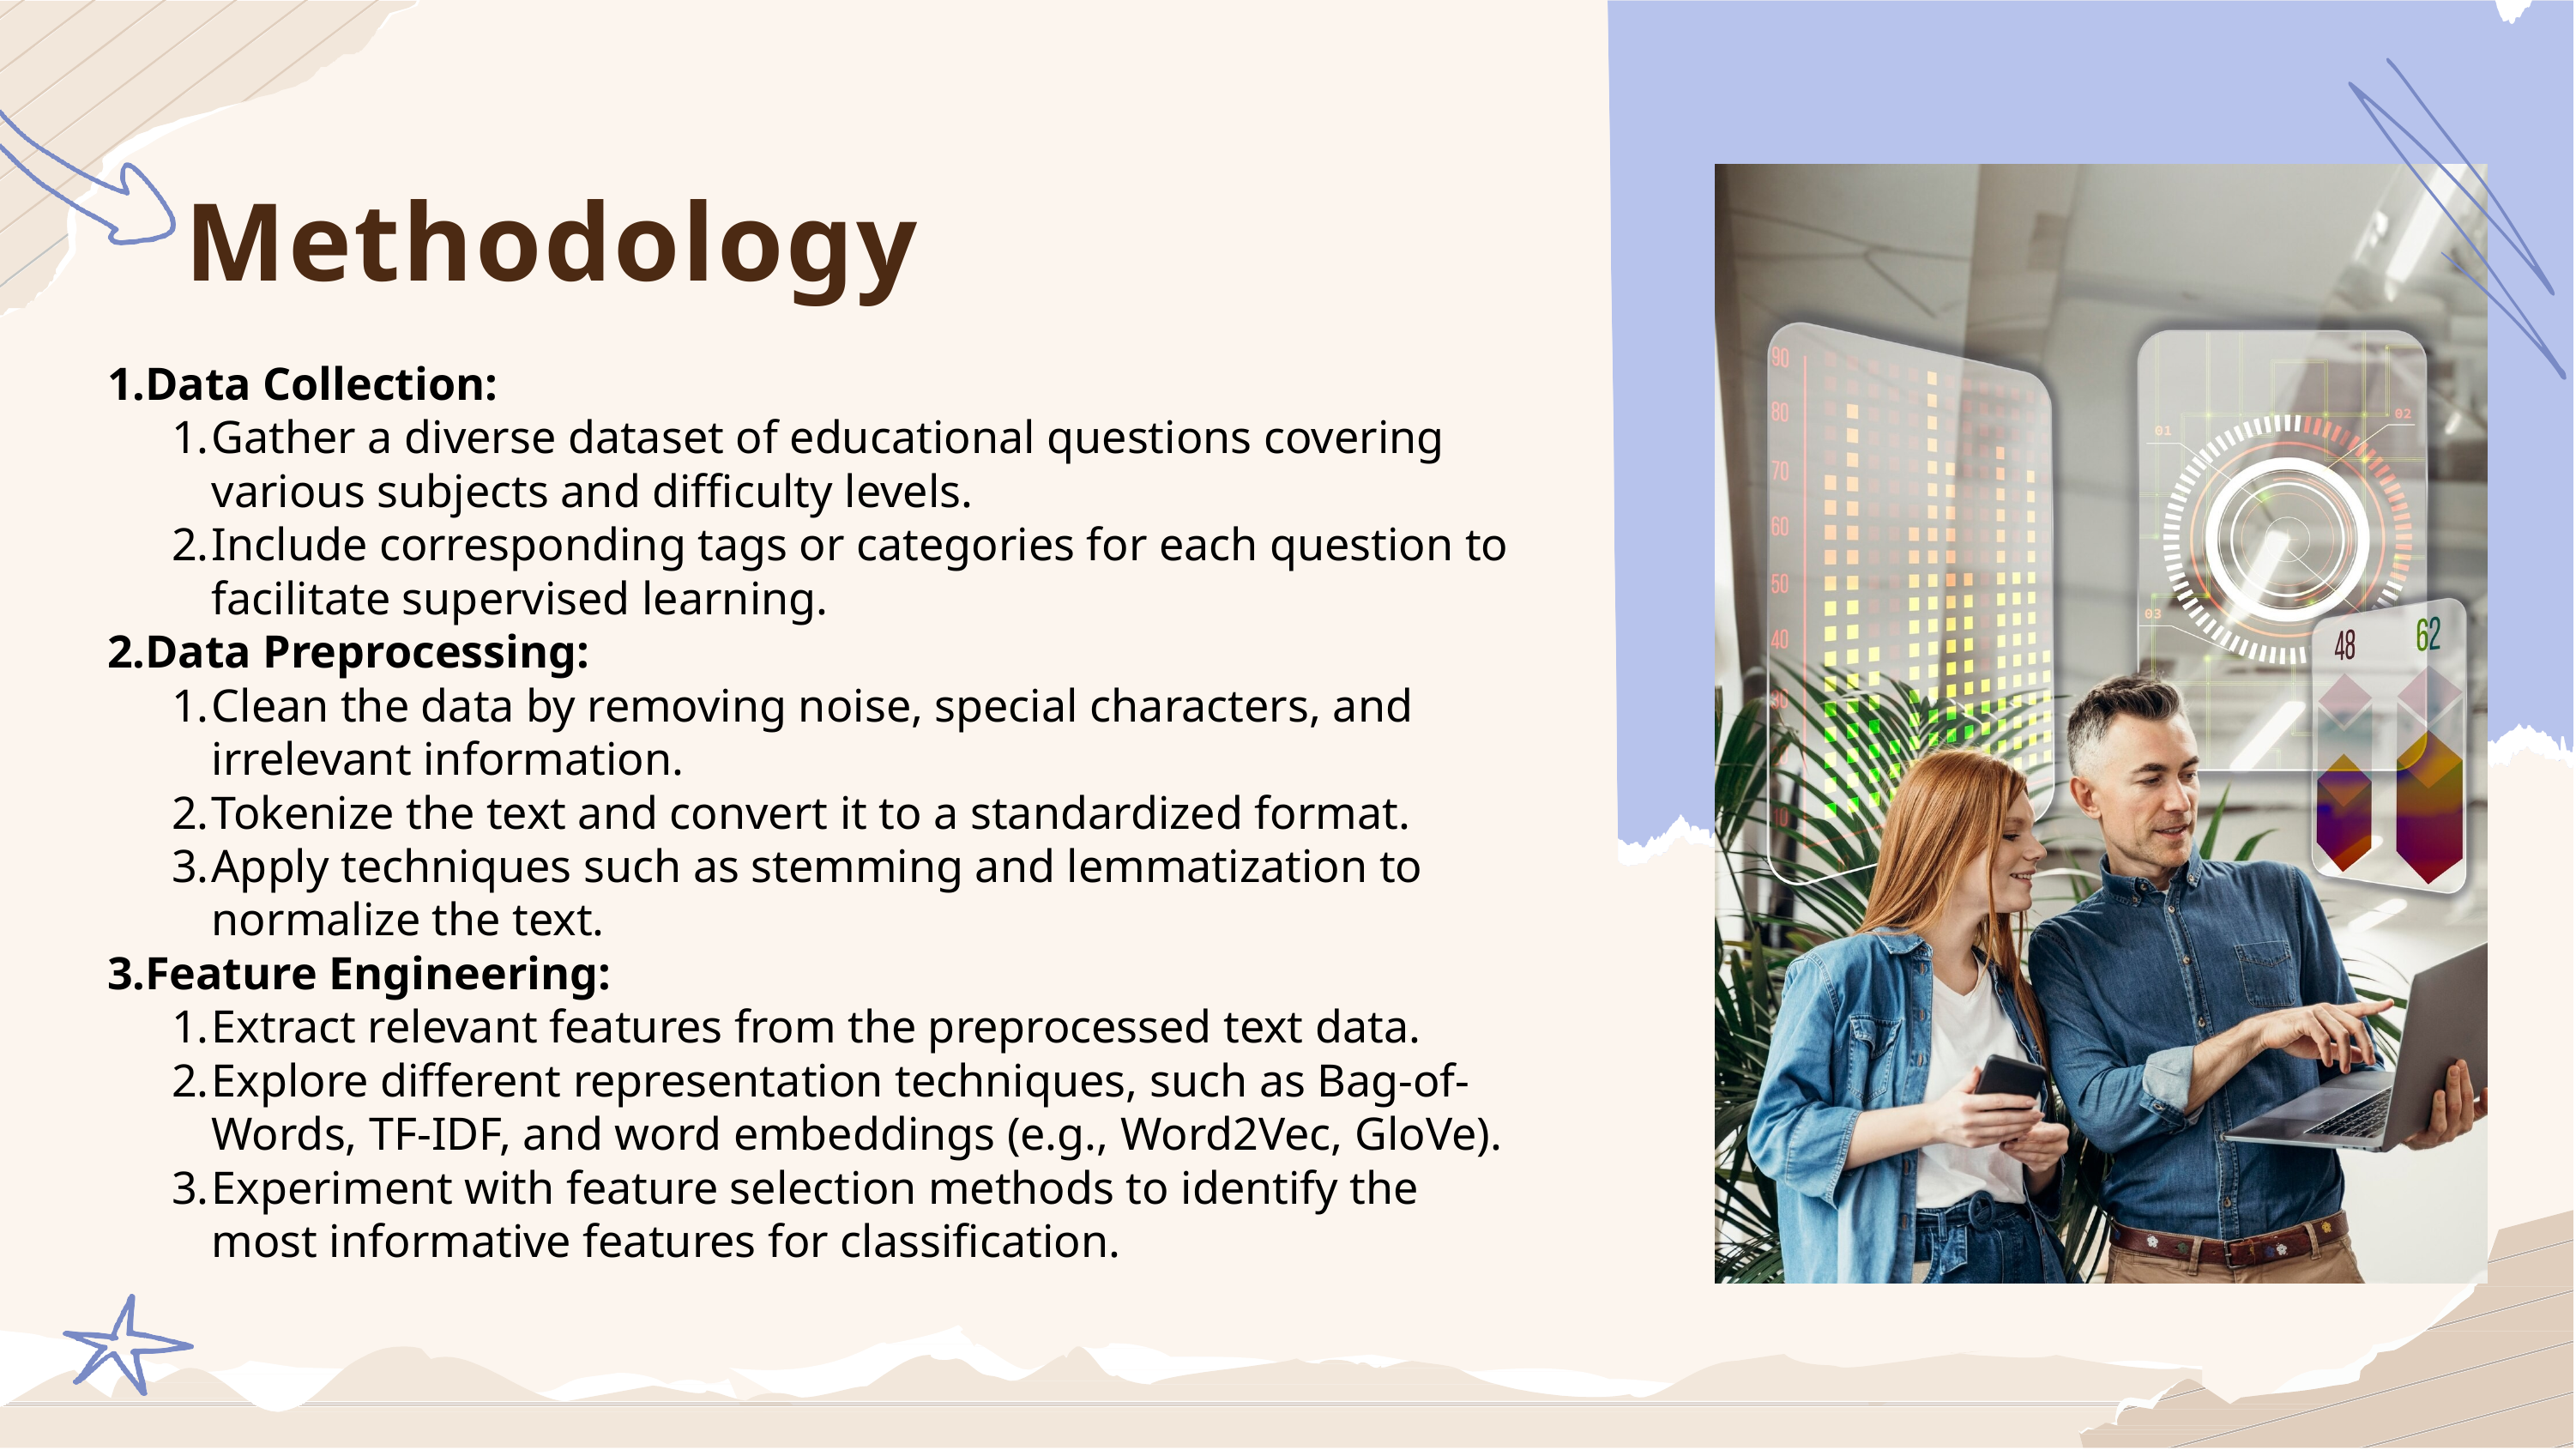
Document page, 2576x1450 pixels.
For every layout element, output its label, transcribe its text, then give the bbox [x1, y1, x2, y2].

text_box Data Collection: Gather a diverse dataset of educational questions covering various subjects and difficulty levels. Include corresponding tags or categories for each question to facilitate supervised learning. Data Preprocessing: Clean the data by removing noise, special characters, and irrelevant information. Tokenize the text and convert it to a standardized format. Apply techniques such as stemming and lemmatization to normalize the text. Feature Engineering: Extract relevant features from the preprocessed text data. Explore different representation techniques, such as Bag-of-Words, TF-IDF, and word embeddings (e.g., Word2Vec, GloVe). Experiment with feature selection methods to identify the most informative features for classification. [94, 348, 1532, 1322]
picture [63, 1294, 194, 1396]
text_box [0, 0, 420, 318]
picture [1608, 0, 2574, 867]
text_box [2078, 1210, 2574, 1448]
picture [0, 108, 177, 245]
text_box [0, 1325, 2073, 1448]
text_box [1715, 57, 2567, 1284]
title Methodology [183, 172, 1444, 348]
